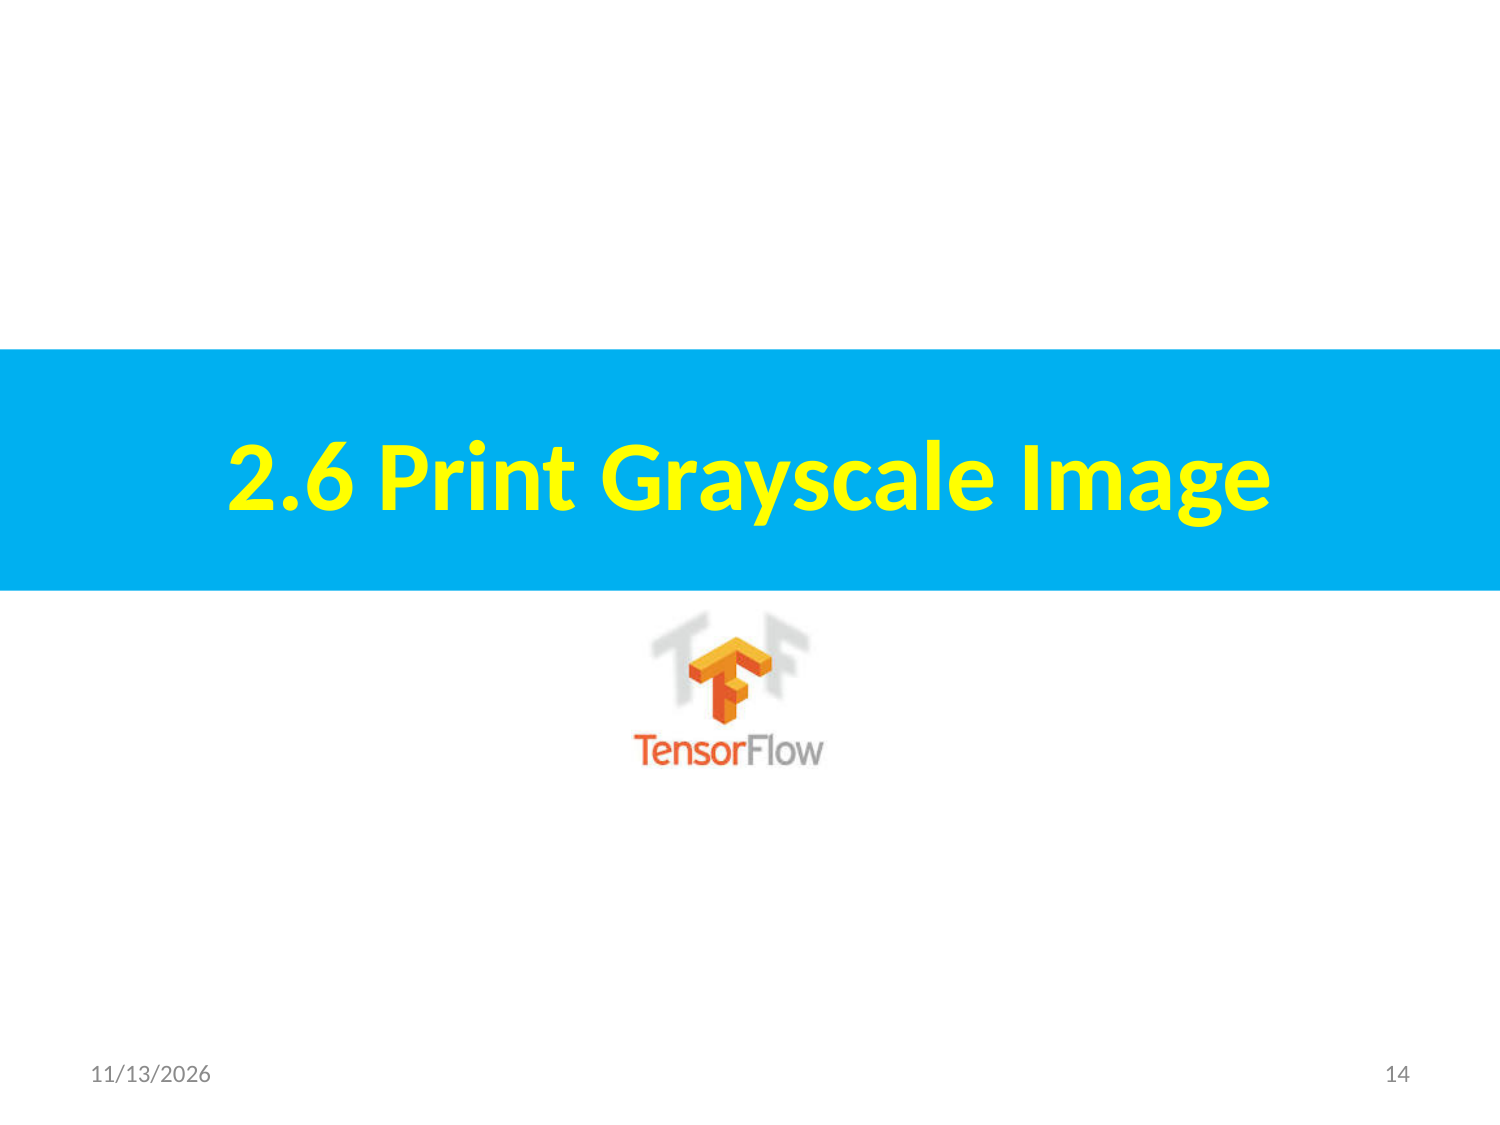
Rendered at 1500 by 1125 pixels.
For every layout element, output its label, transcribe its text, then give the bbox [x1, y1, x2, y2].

picture [631, 609, 830, 773]
slide_number 14 [1074, 1042, 1425, 1103]
title 2.6 Print Grayscale Image [0, 349, 1500, 591]
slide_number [75, 1042, 425, 1103]
